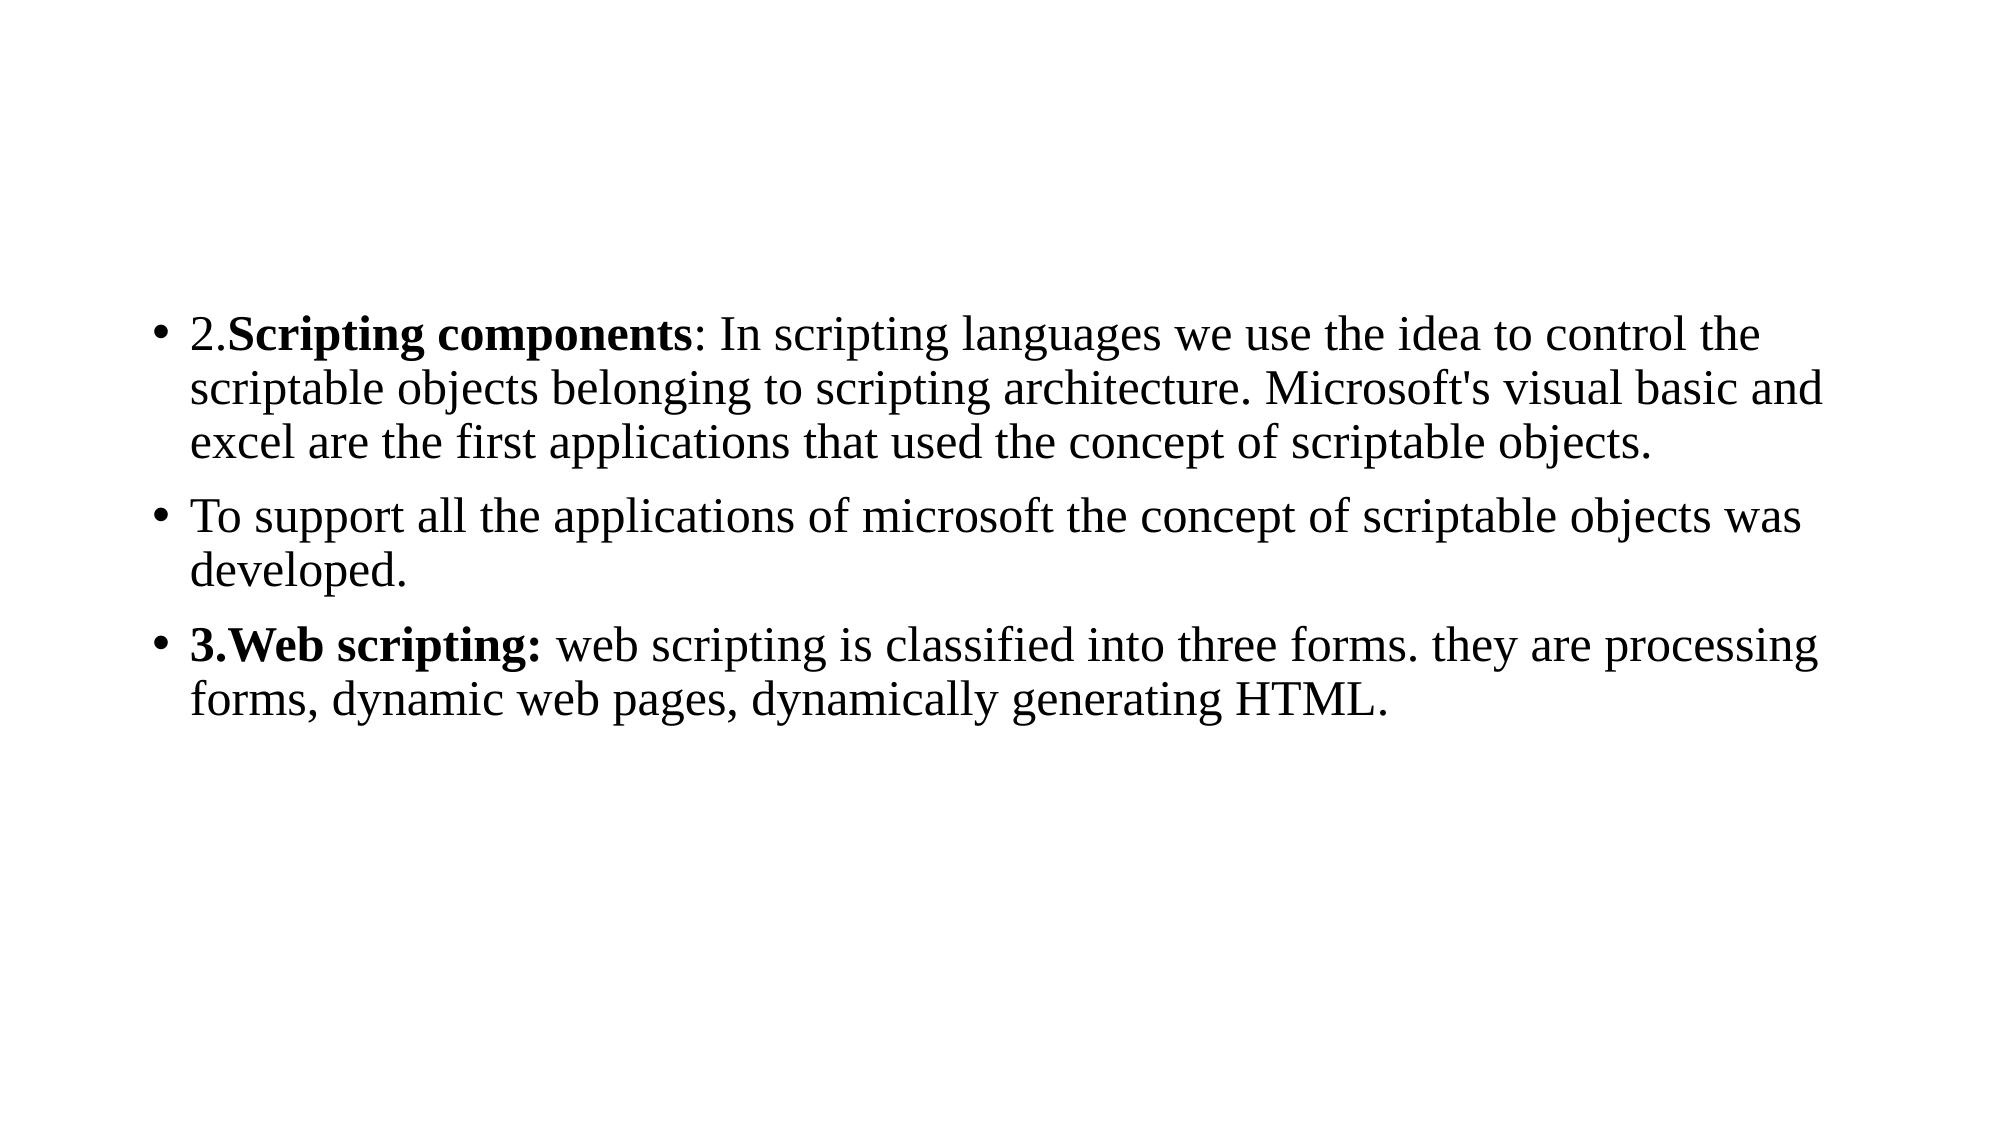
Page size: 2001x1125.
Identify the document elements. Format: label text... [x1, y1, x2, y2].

list 2.Scripting components: In scripting languages we use the idea to control the scriptable objects belonging to scripting architecture. Microsoft's visual basic and excel are the first applications that used the concept of scriptable objects. To support all the applications of microsoft the concept of scriptable objects was developed. 3.Web scripting: web scripting is classified into three forms. they are processing forms, dynamic web pages, dynamically generating HTML. [137, 299, 1863, 1014]
